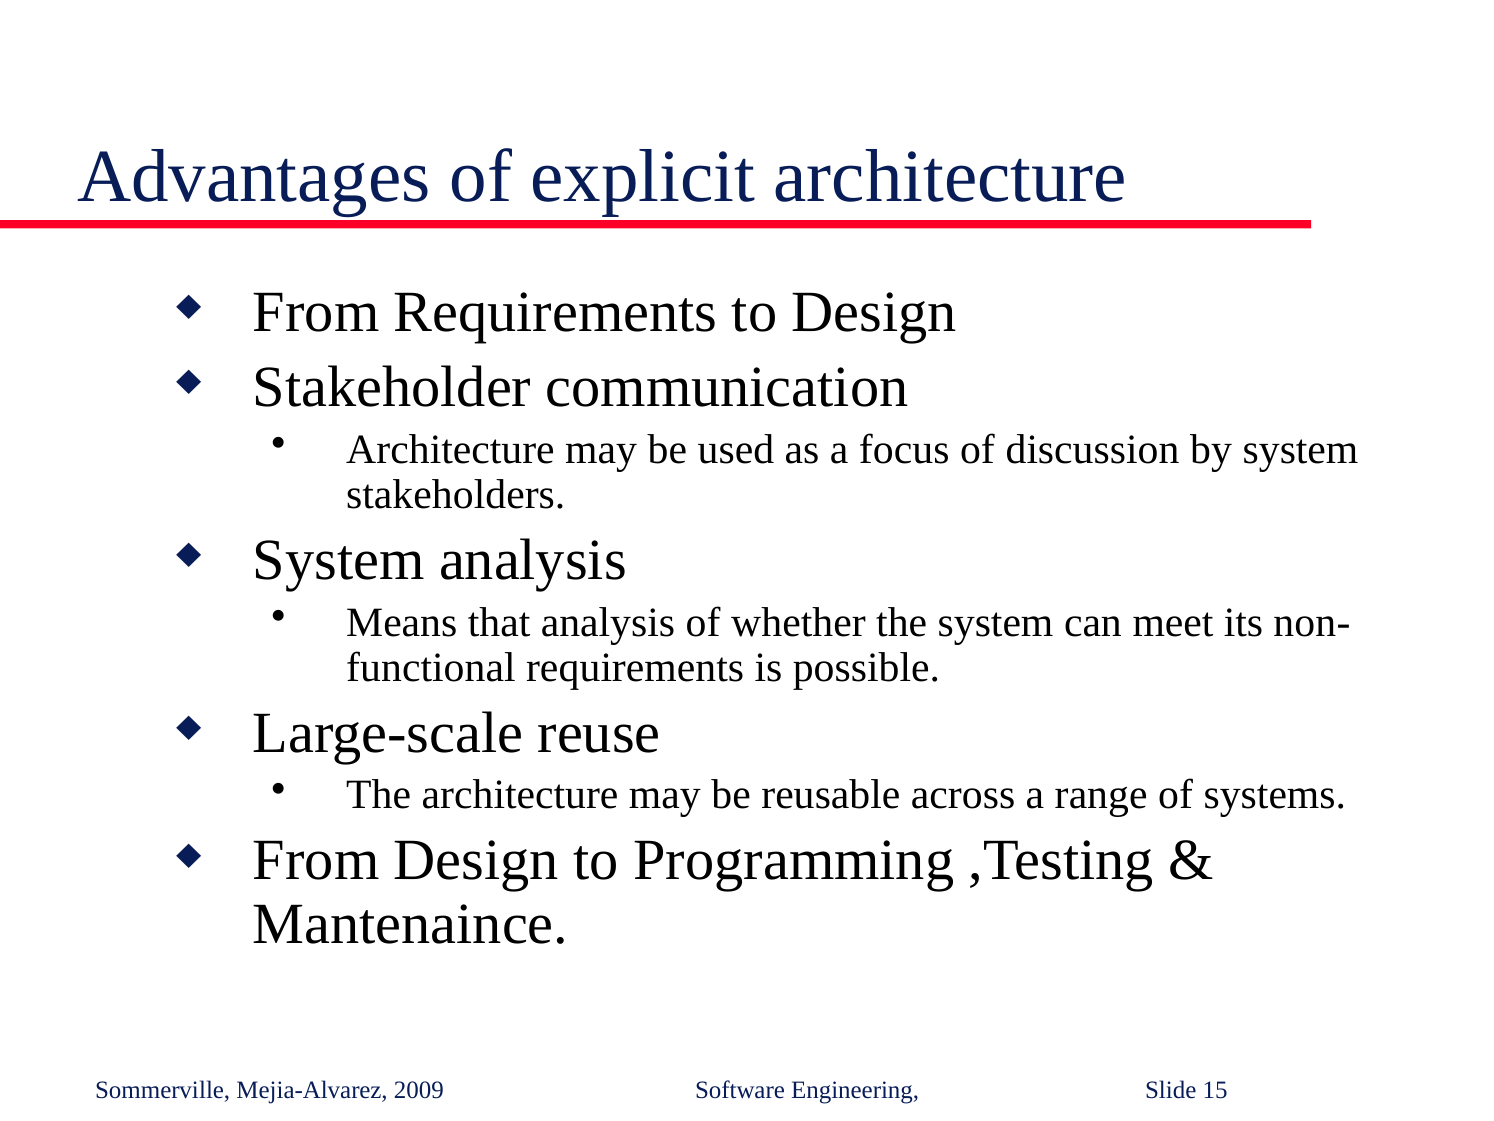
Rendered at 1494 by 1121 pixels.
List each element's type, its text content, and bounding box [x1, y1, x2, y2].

title Advantages of explicit architecture [62, 42, 1338, 225]
list From Requirements to Design Stakeholder communication Architecture may be used as a focus of discussion by system stakeholders. System analysis Means that analysis of whether the system can meet its non-functional requirements is possible. Large-scale reuse The architecture may be reusable across a range of systems. From Design to Programming ,Testing & Mantenaince. [161, 273, 1437, 1030]
